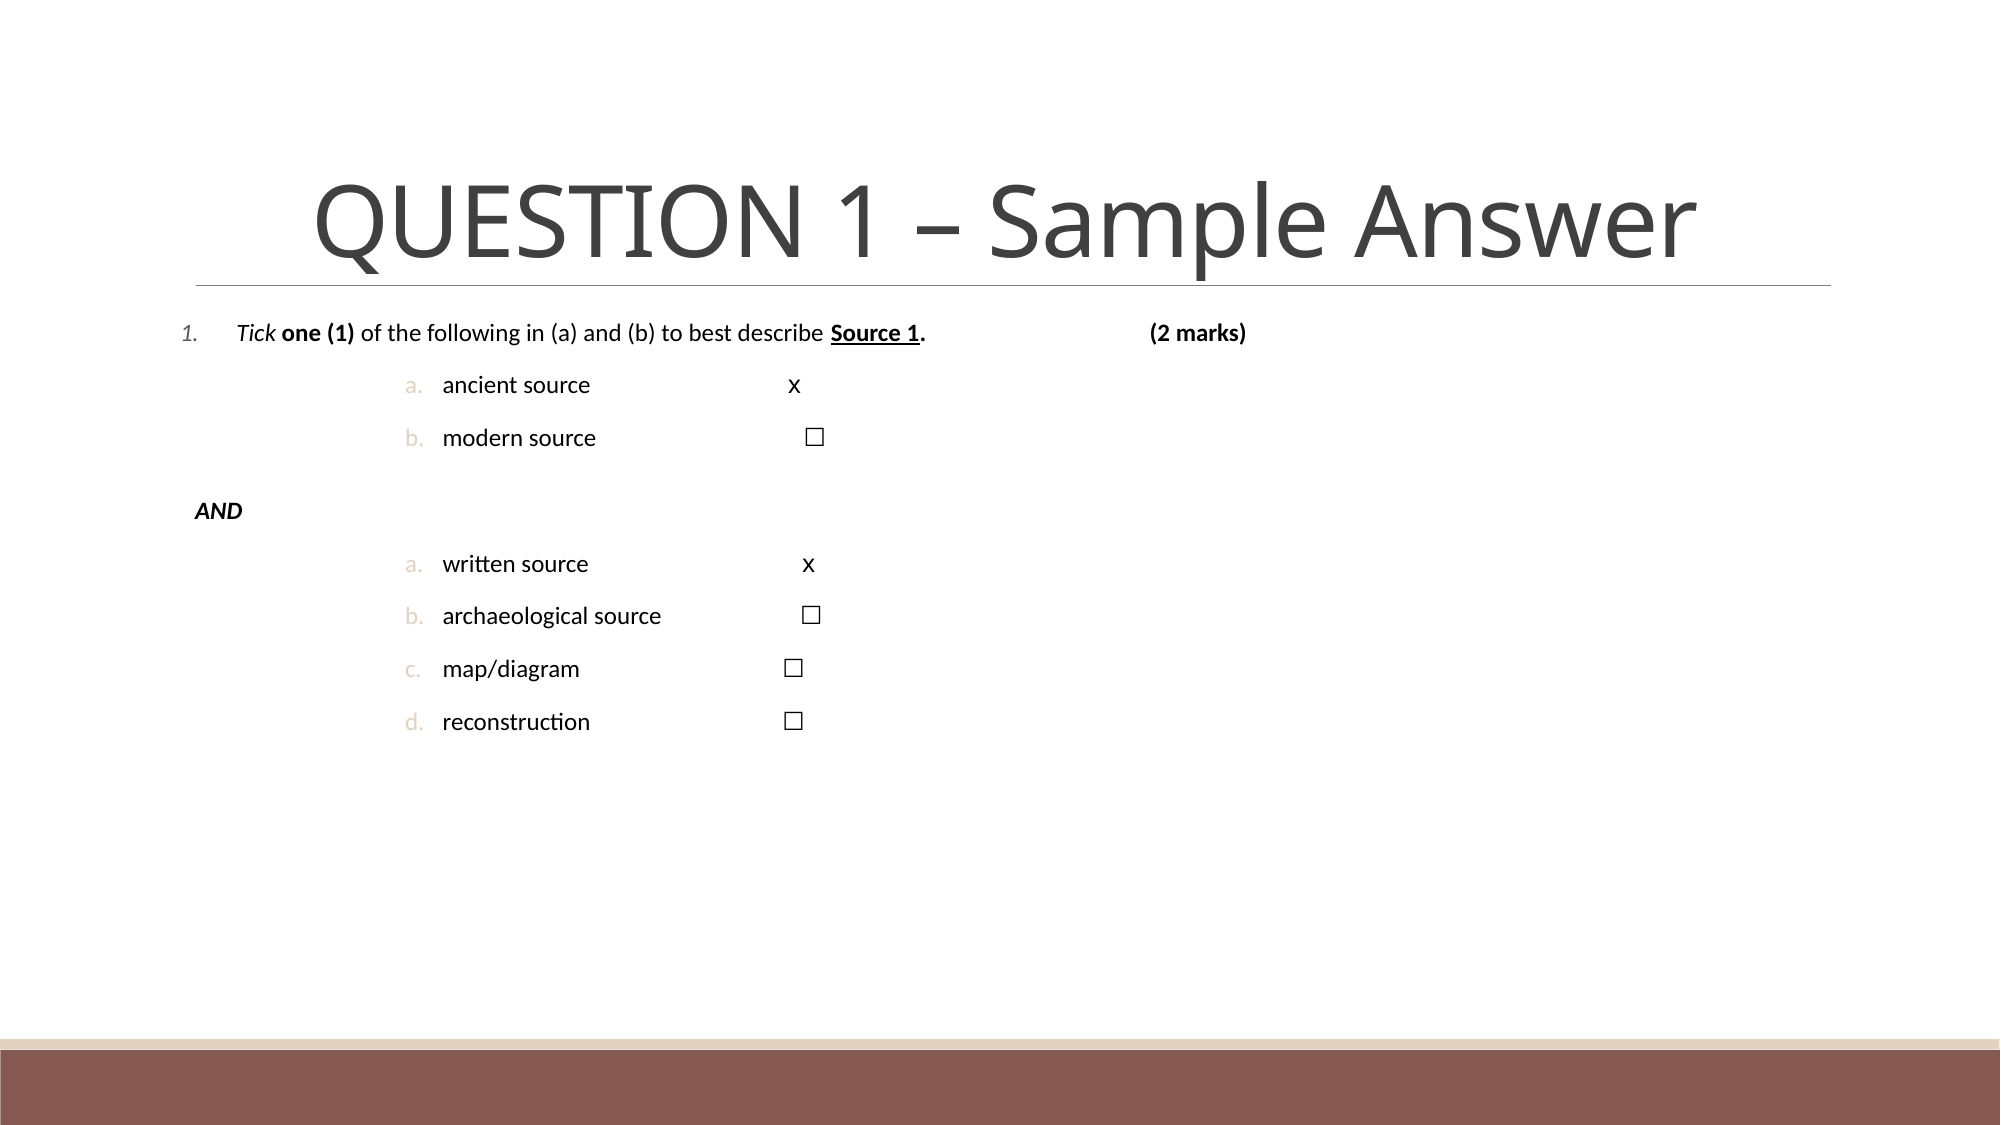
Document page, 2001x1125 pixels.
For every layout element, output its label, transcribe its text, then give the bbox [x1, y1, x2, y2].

list Tick one (1) of the following in (a) and (b) to best describe Source 1. (2 marks) ancient source x modern source ☐ AND written source x archaeological source ☐ map/diagram ☐ reconstruction ☐ [180, 302, 1830, 963]
title QUESTION 1 – Sample Answer [180, 47, 1830, 285]
